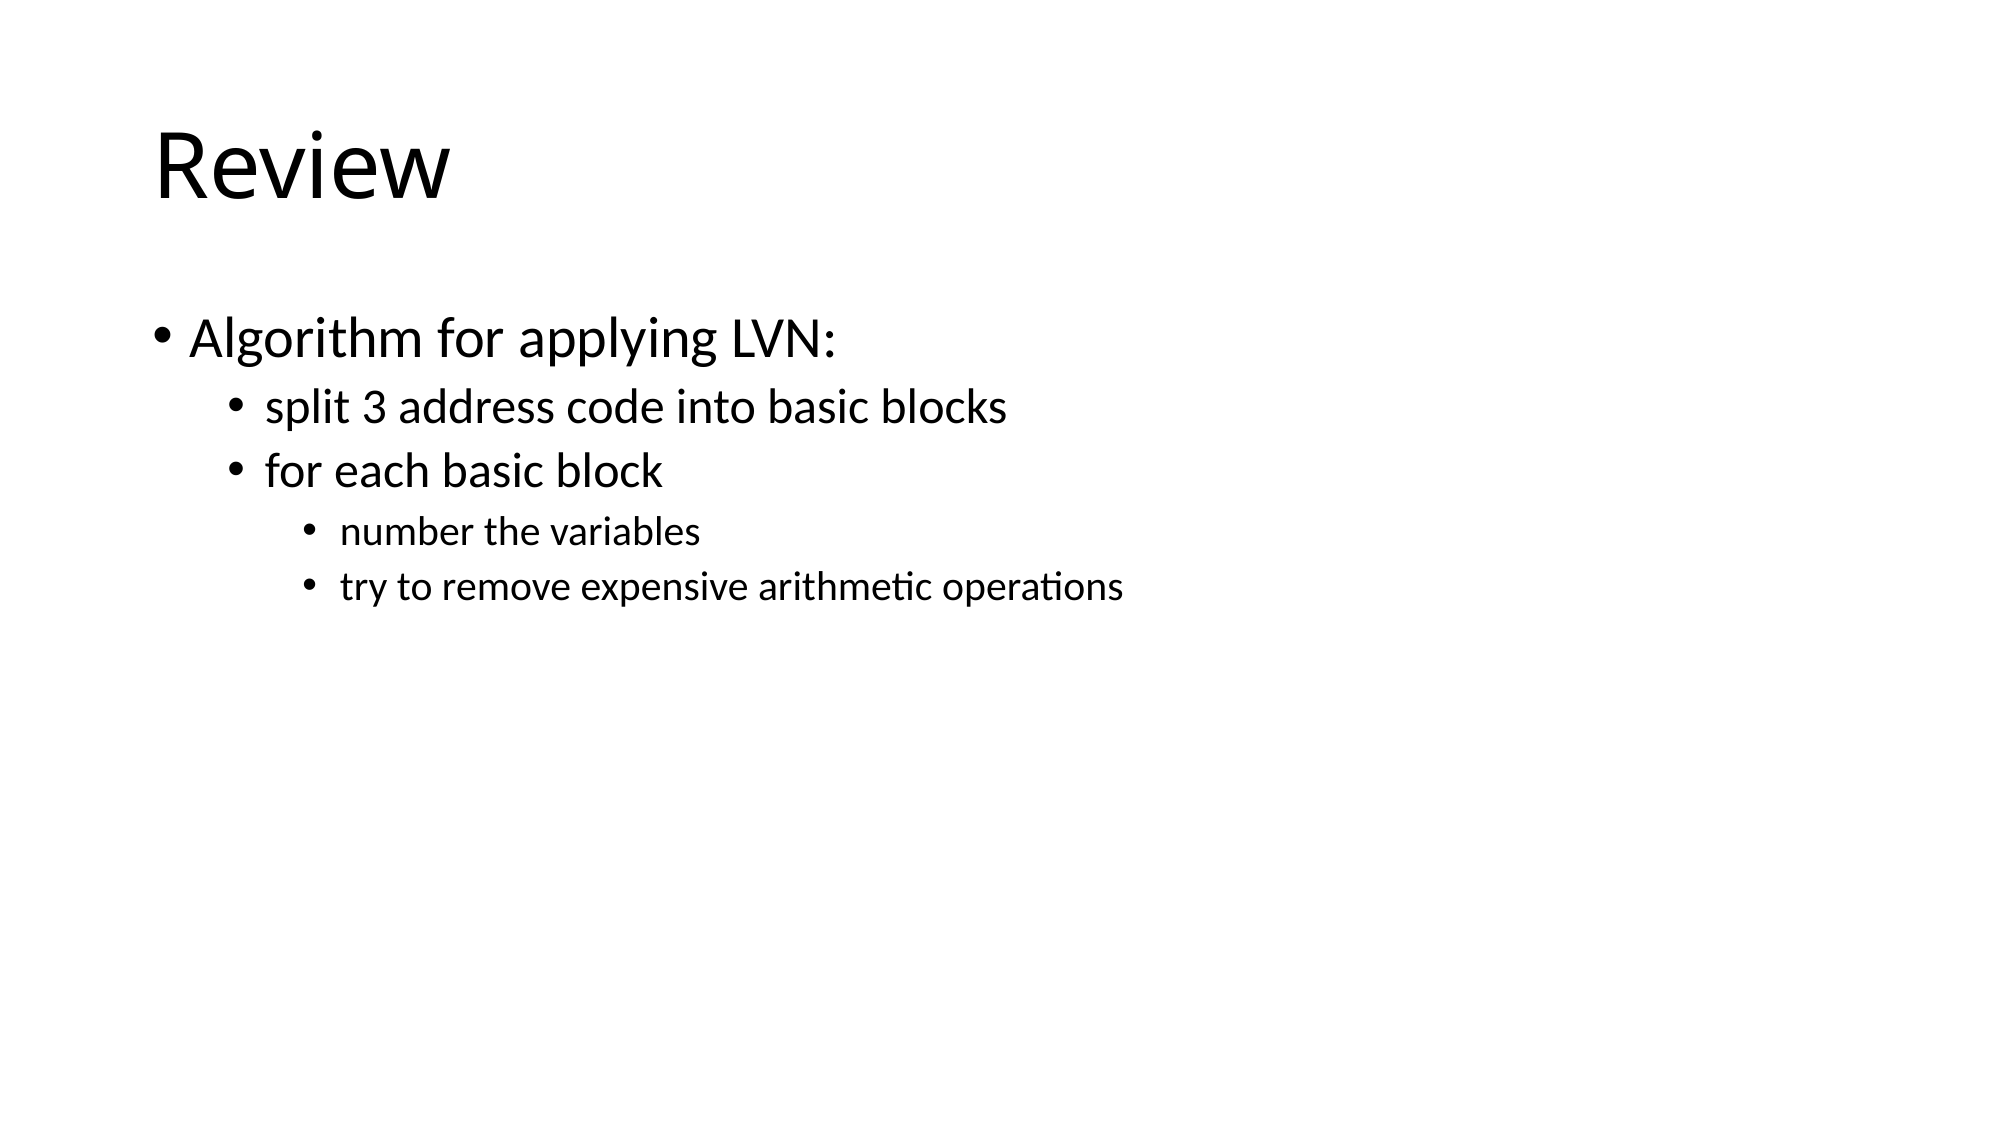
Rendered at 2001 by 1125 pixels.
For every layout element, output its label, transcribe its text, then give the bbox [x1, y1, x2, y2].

title Review [137, 59, 1863, 278]
list Algorithm for applying LVN: split 3 address code into basic blocks for each basic block number the variables try to remove expensive arithmetic operations [137, 299, 1863, 1066]
